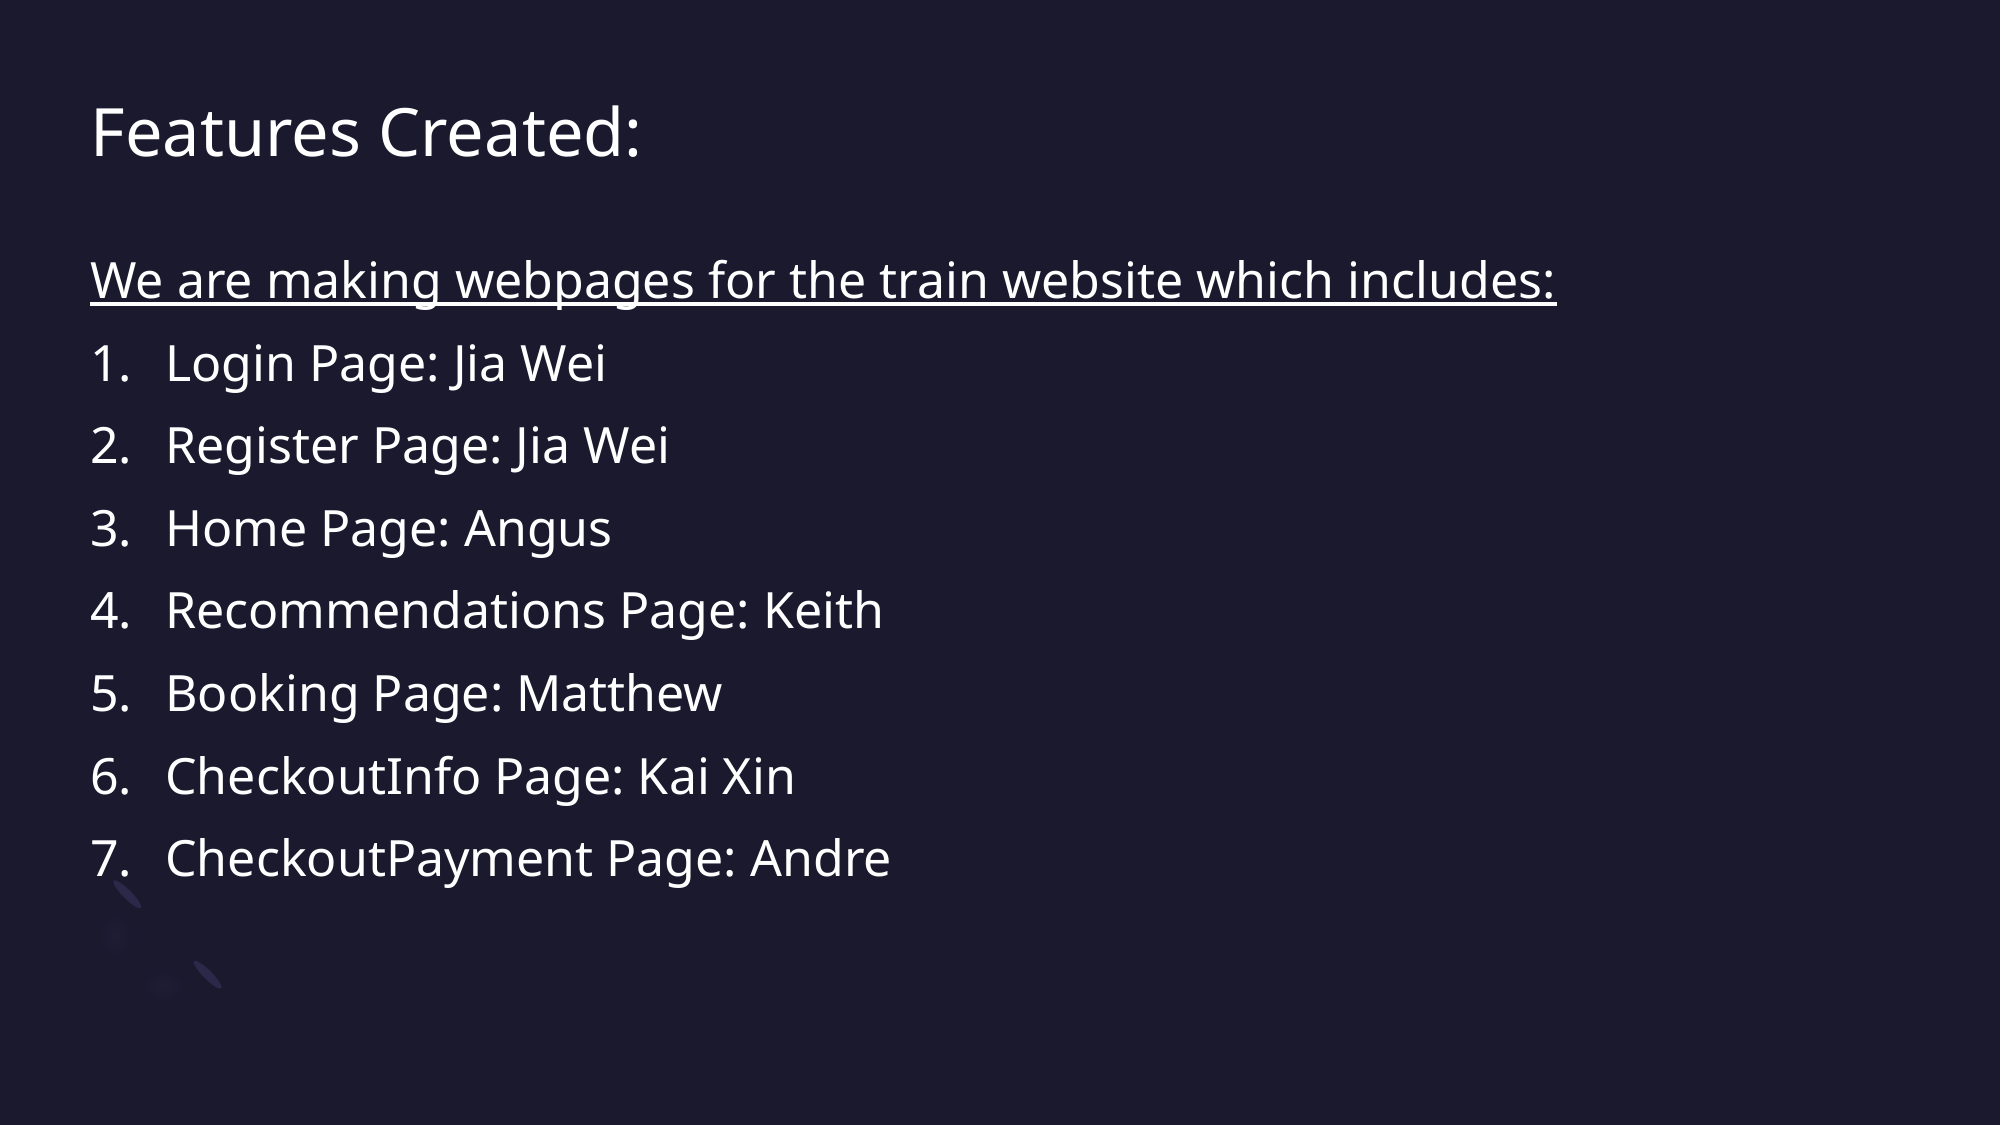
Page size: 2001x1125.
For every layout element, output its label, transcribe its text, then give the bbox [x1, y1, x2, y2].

list We are making webpages for the train website which includes: Login Page: Jia Wei Register Page: Jia Wei Home Page: Angus Recommendations Page: Keith Booking Page: Matthew CheckoutInfo Page: Kai Xin CheckoutPayment Page: Andre [90, 242, 1910, 1000]
title Features Created: [90, 90, 1910, 189]
